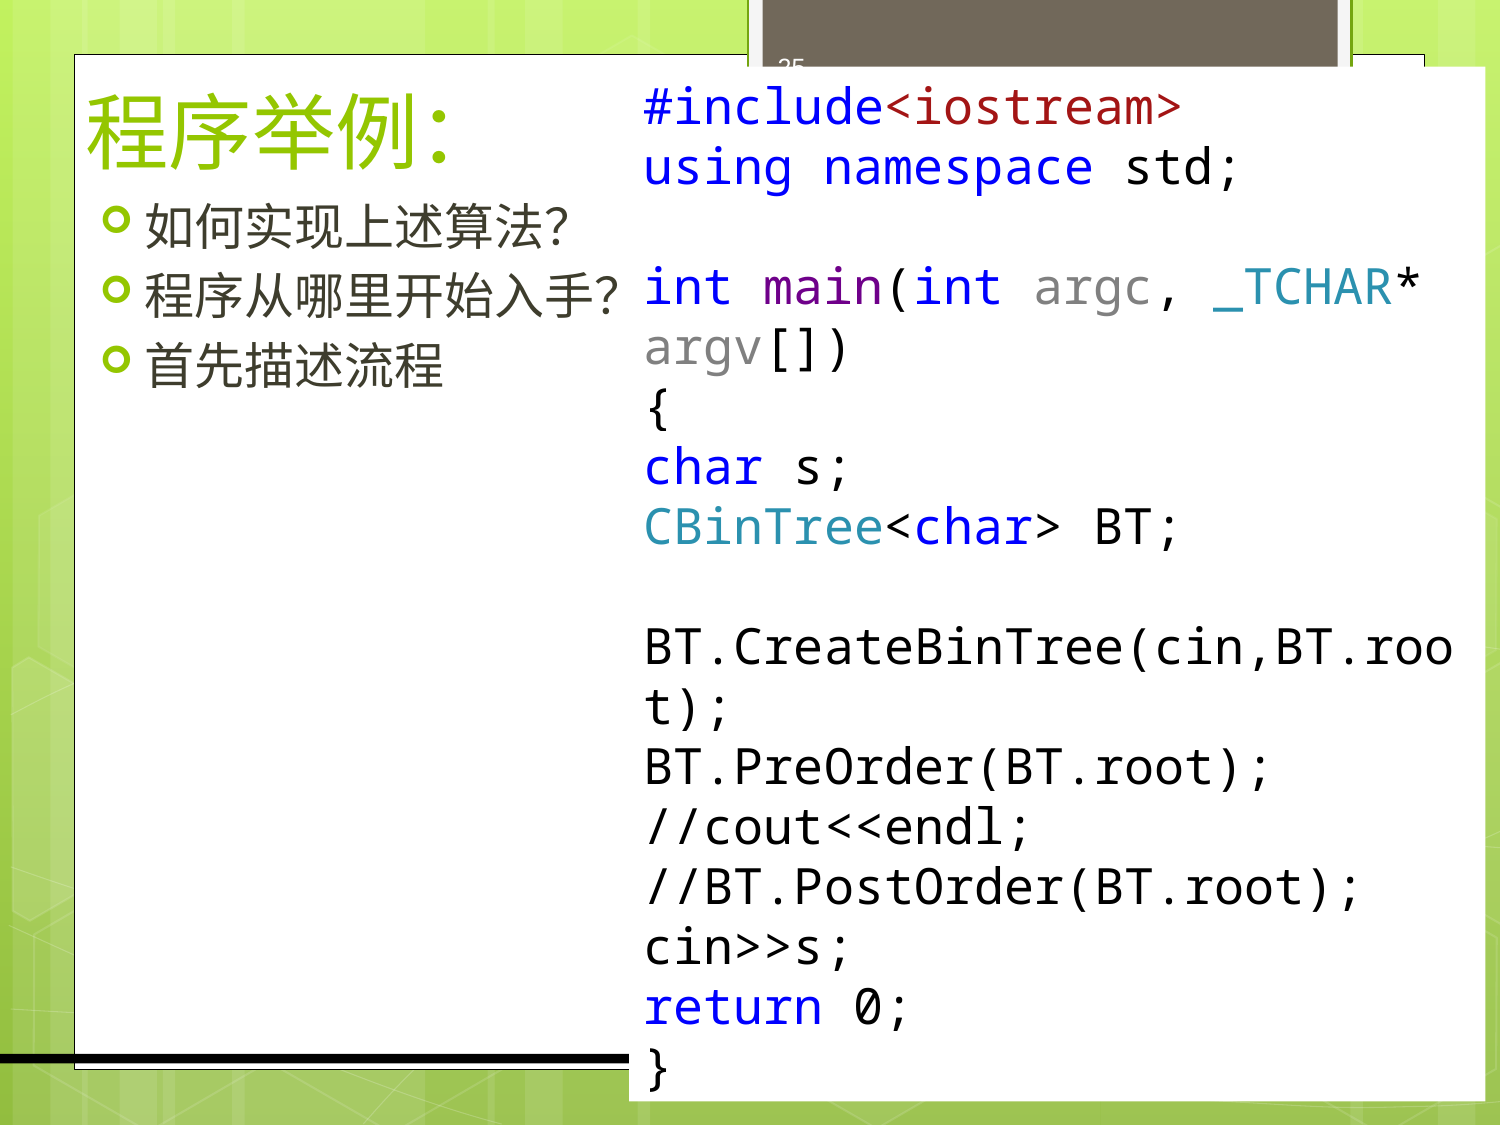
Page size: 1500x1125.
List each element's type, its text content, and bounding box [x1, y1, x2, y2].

list 如何实现上述算法？ 程序从哪里开始入手？ 首先描述流程 [73, 187, 629, 763]
text_box #include<iostream> using namespace std; int main(int argc, _TCHAR* argv[]) { char s; CBinTree<char> BT; BT.CreateBinTree(cin,BT.root); BT.PreOrder(BT.root); //cout<<endl; //BT.PostOrder(BT.root); cin>>s; return 0; } [629, 66, 1486, 1102]
slide_number 25 [762, 36, 982, 66]
title 程序举例： [70, 0, 1224, 188]
